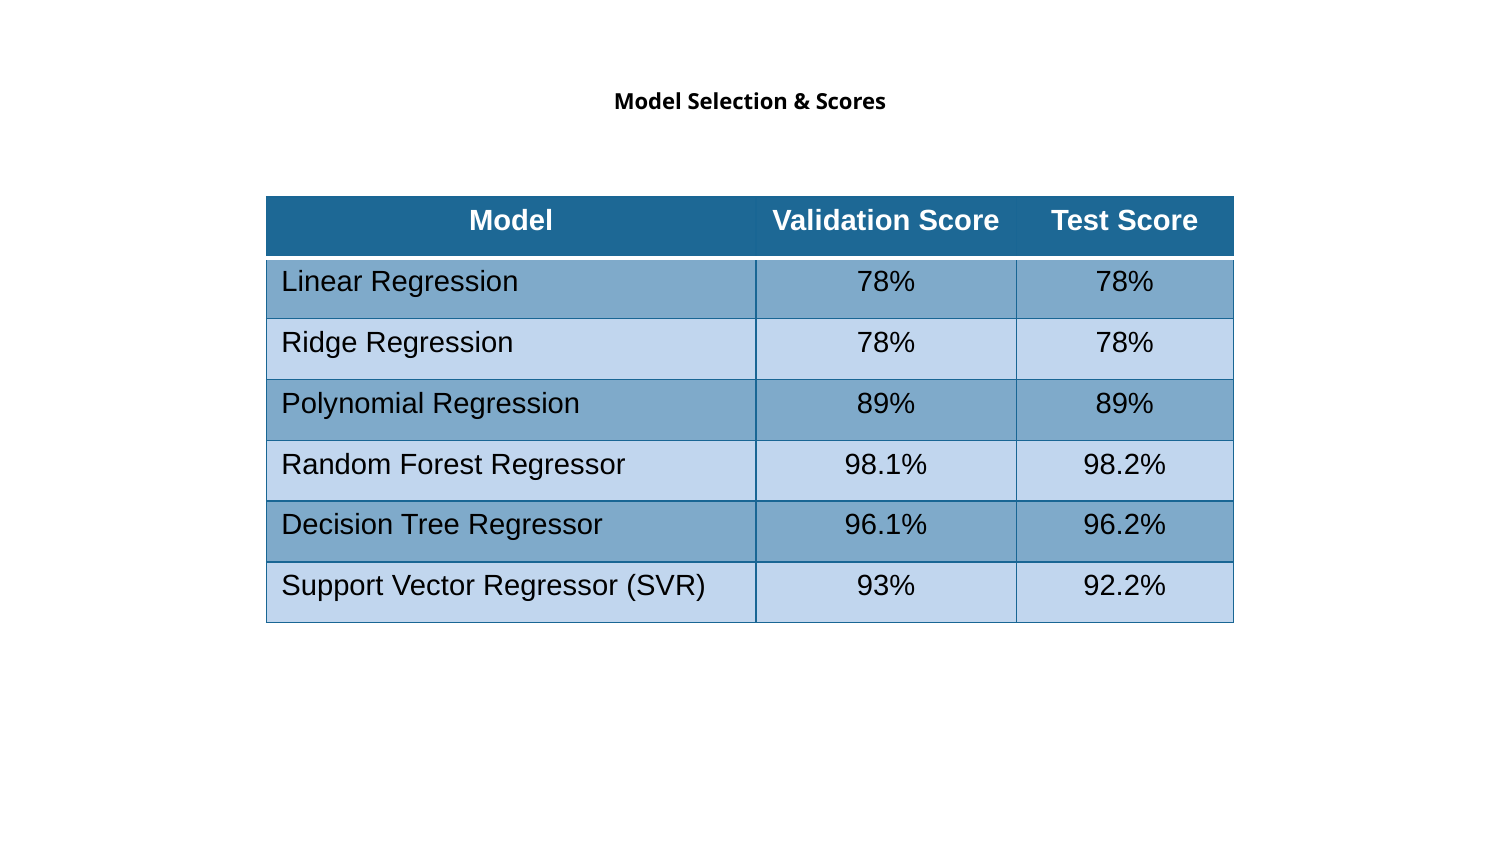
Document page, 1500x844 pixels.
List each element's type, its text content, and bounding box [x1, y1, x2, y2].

title Model Selection & Scores [448, 70, 1052, 132]
table_cell Random Forest Regressor [267, 441, 755, 500]
table_cell 96.1% [757, 502, 1016, 561]
table_header Test Score [1017, 198, 1233, 256]
table_cell 89% [757, 380, 1016, 440]
table_cell Support Vector Regressor (SVR) [267, 563, 755, 622]
table_cell Decision Tree Regressor [267, 502, 755, 561]
table_cell Ridge Regression [267, 319, 755, 379]
table_header Model [267, 198, 755, 256]
table_cell 98.1% [757, 441, 1016, 500]
table_cell 89% [1017, 380, 1233, 440]
table_cell 78% [757, 319, 1016, 379]
table_cell 93% [757, 563, 1016, 622]
table_cell Linear Regression [267, 260, 755, 318]
table_cell Polynomial Regression [267, 380, 755, 440]
table_header Validation Score [757, 198, 1016, 256]
table_cell 96.2% [1017, 502, 1233, 561]
table_cell 78% [1017, 319, 1233, 379]
table_cell 78% [1017, 260, 1233, 318]
table_cell 98.2% [1017, 441, 1233, 500]
table_cell 78% [757, 260, 1016, 318]
table_cell 92.2% [1017, 563, 1233, 622]
